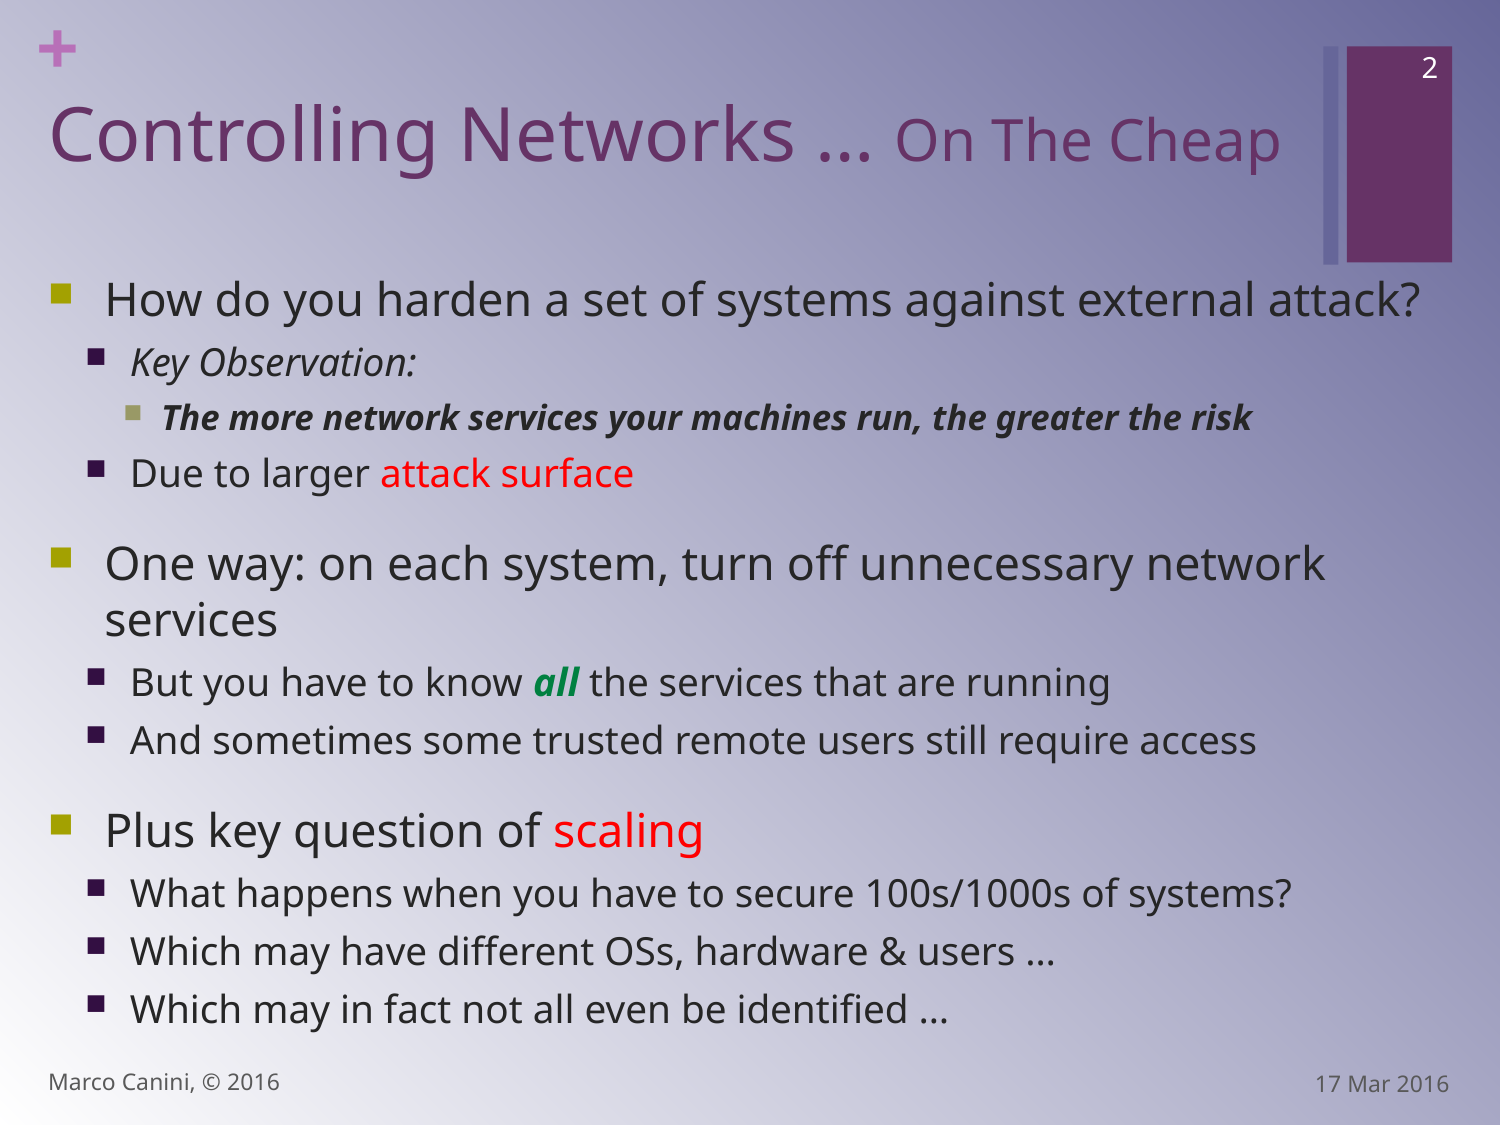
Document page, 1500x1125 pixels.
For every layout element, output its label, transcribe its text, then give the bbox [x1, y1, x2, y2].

footer Marco Canini, © 2016 [33, 1053, 1038, 1114]
list How do you harden a set of systems against external attack? Key Observation: The more network services your machines run, the greater the risk Due to larger attack surface One way: on each system, turn off unnecessary network services But you have to know all the services that are running And sometimes some trusted remote users still require access Plus key question of scaling What happens when you have to secure 100s/1000s of systems? Which may have different OSs, hardware & users … Which may in fact not all even be identified … [33, 262, 1465, 1054]
slide_number 2 [1362, 39, 1454, 100]
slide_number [1114, 1053, 1465, 1114]
title Controlling Networks … On The Cheap [33, 79, 1322, 262]
